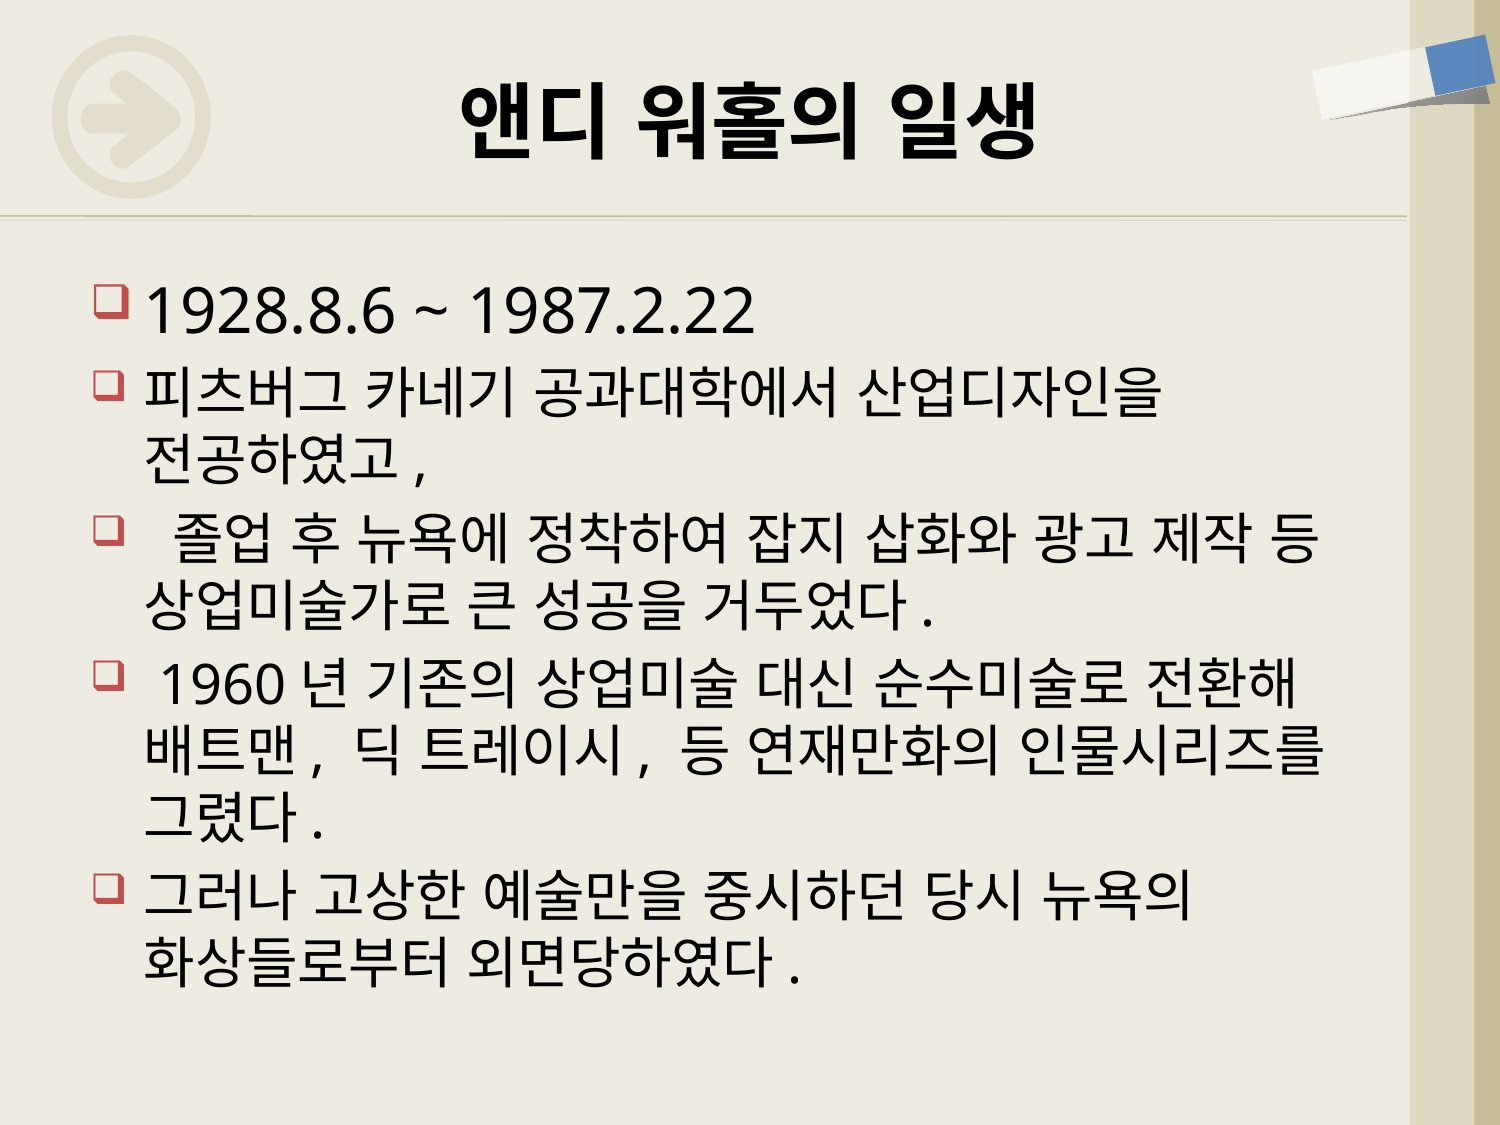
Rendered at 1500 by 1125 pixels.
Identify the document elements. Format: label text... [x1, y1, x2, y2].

title 앤디 워홀의 일생 [75, 24, 1425, 213]
list 1928.8.6 ~ 1987.2.22 피츠버그 카네기 공과대학에서 산업디자인을 전공하였고, 졸업 후 뉴욕에 정착하여 잡지 삽화와 광고 제작 등 상업미술가로 큰 성공을 거두었다. 1960년 기존의 상업미술 대신 순수미술로 전환해 배트맨, 딕 트레이시, 등 연재만화의 인물시리즈를 그렸다. 그러나 고상한 예술만을 중시하던 당시 뉴욕의 화상들로부터 외면당하였다. [75, 262, 1406, 1005]
